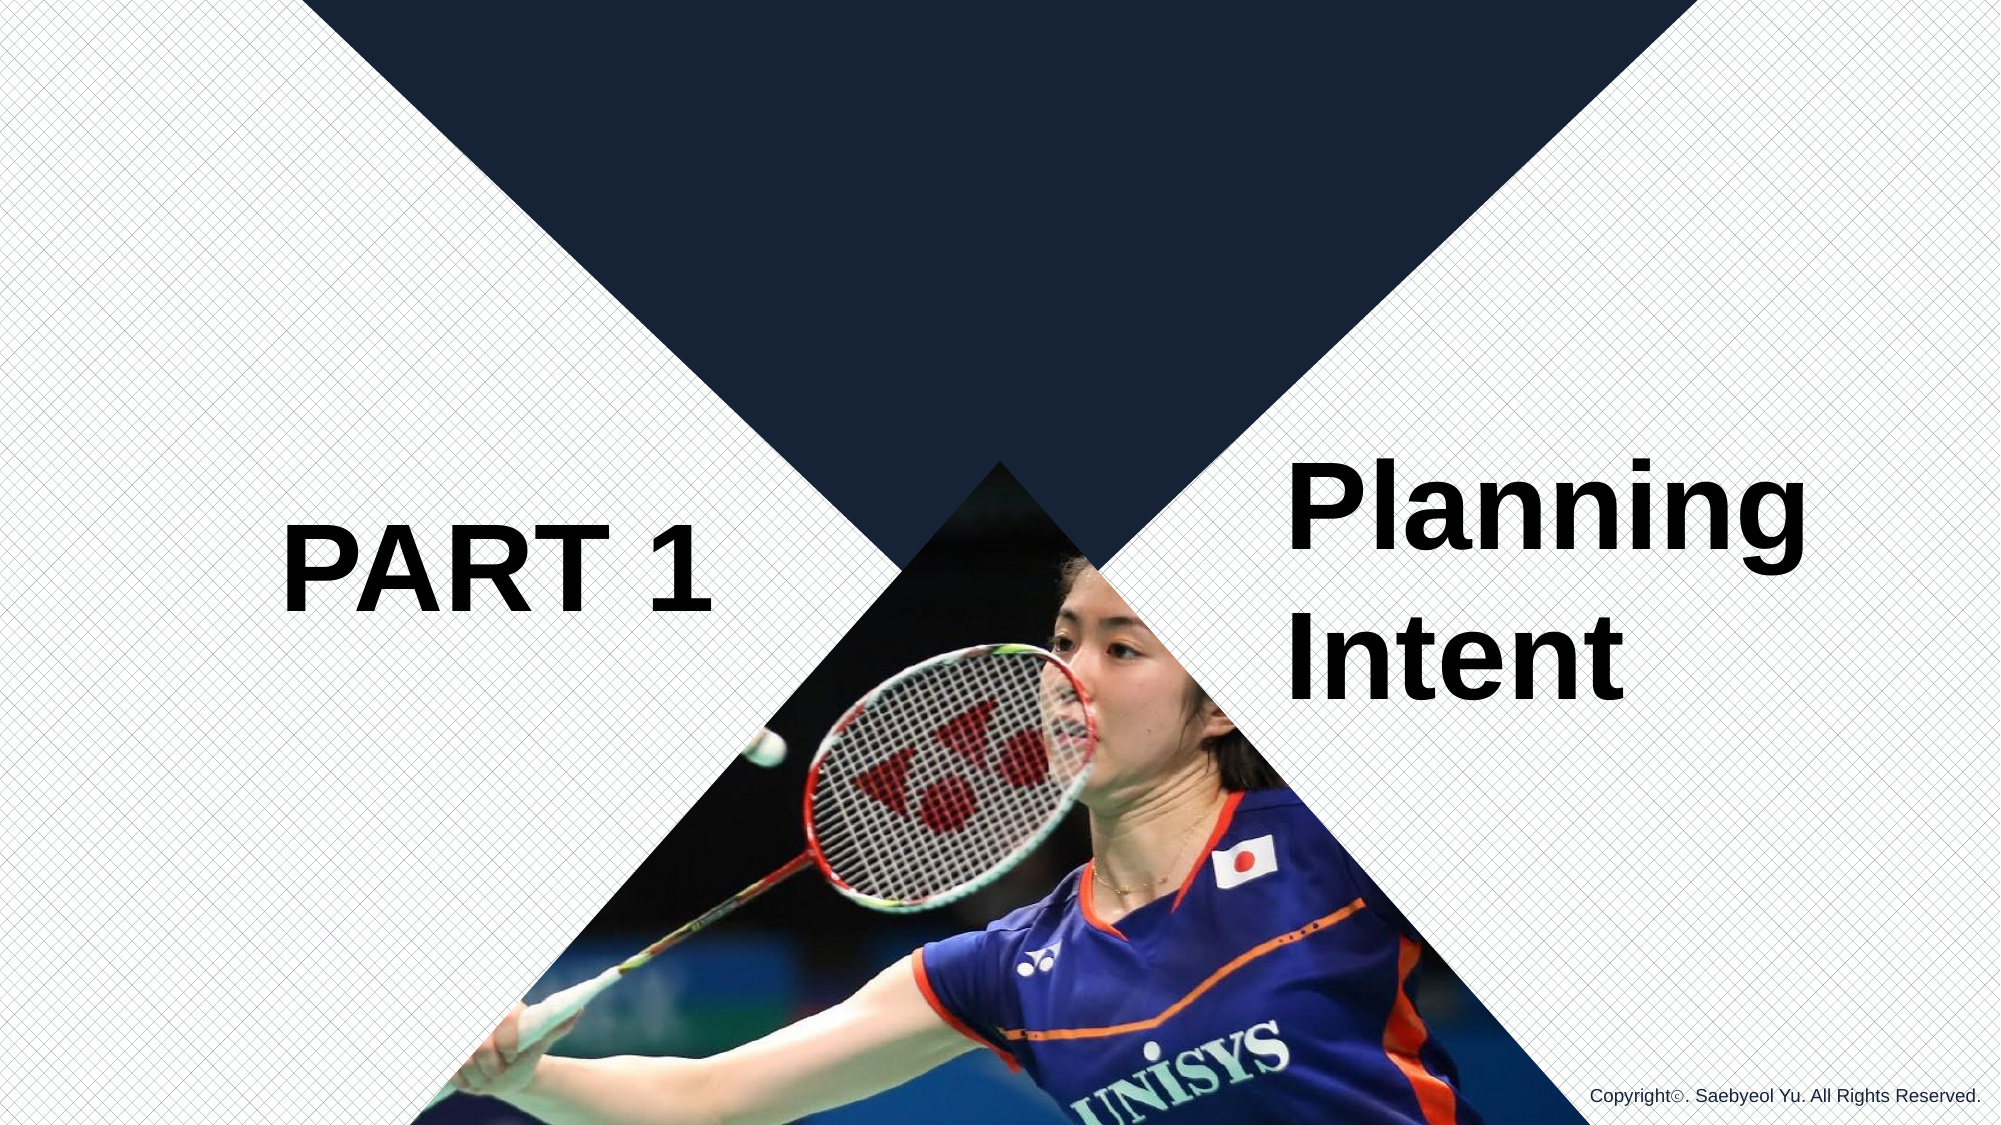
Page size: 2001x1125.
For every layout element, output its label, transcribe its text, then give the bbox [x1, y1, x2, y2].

text_box Planning Intent [1270, 417, 1828, 733]
text_box [300, 0, 1700, 460]
text_box PART 1 [265, 479, 409, 644]
picture [409, 460, 1591, 1125]
